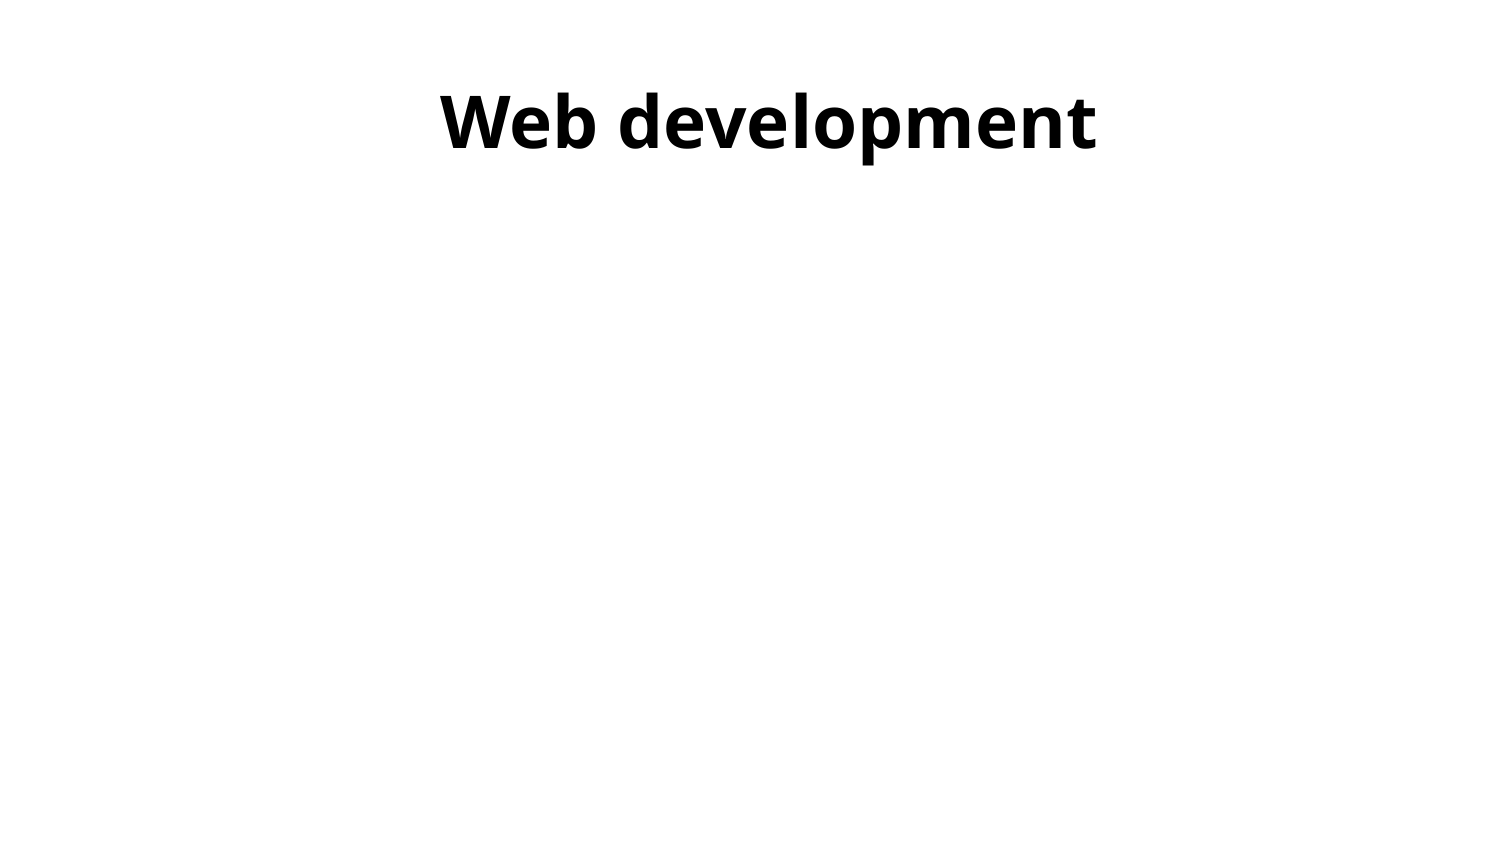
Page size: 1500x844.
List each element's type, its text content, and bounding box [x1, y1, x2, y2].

title Web development [70, 60, 1469, 164]
